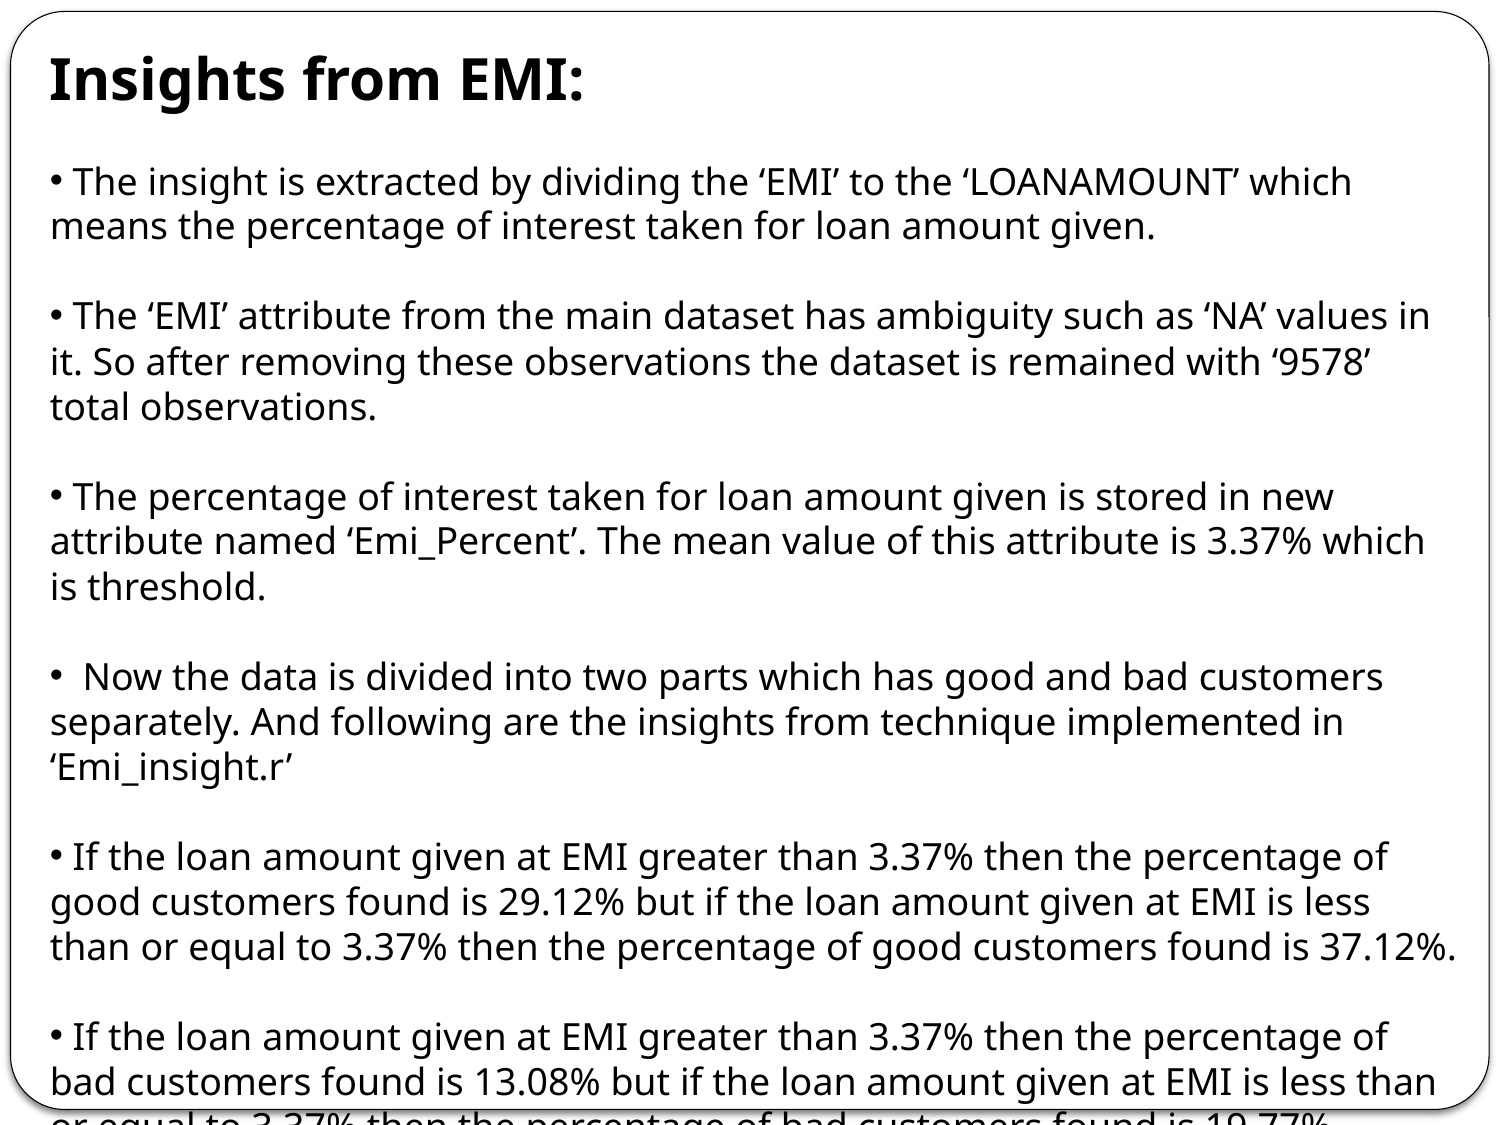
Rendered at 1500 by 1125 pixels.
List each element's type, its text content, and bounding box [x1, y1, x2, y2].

text_box Insights from EMI: The insight is extracted by dividing the ‘EMI’ to the ‘LOANAMOUNT’ which means the percentage of interest taken for loan amount given. The ‘EMI’ attribute from the main dataset has ambiguity such as ‘NA’ values in it. So after removing these observations the dataset is remained with ‘9578’ total observations. The percentage of interest taken for loan amount given is stored in new attribute named ‘Emi_Percent’. The mean value of this attribute is 3.37% which is threshold. Now the data is divided into two parts which has good and bad customers separately. And following are the insights from technique implemented in ‘Emi_insight.r’ If the loan amount given at EMI greater than 3.37% then the percentage of good customers found is 29.12% but if the loan amount given at EMI is less than or equal to 3.37% then the percentage of good customers found is 37.12%. If the loan amount given at EMI greater than 3.37% then the percentage of bad customers found is 13.08% but if the loan amount given at EMI is less than or equal to 3.37% then the percentage of bad customers found is 19.77%. [35, 35, 1477, 1125]
